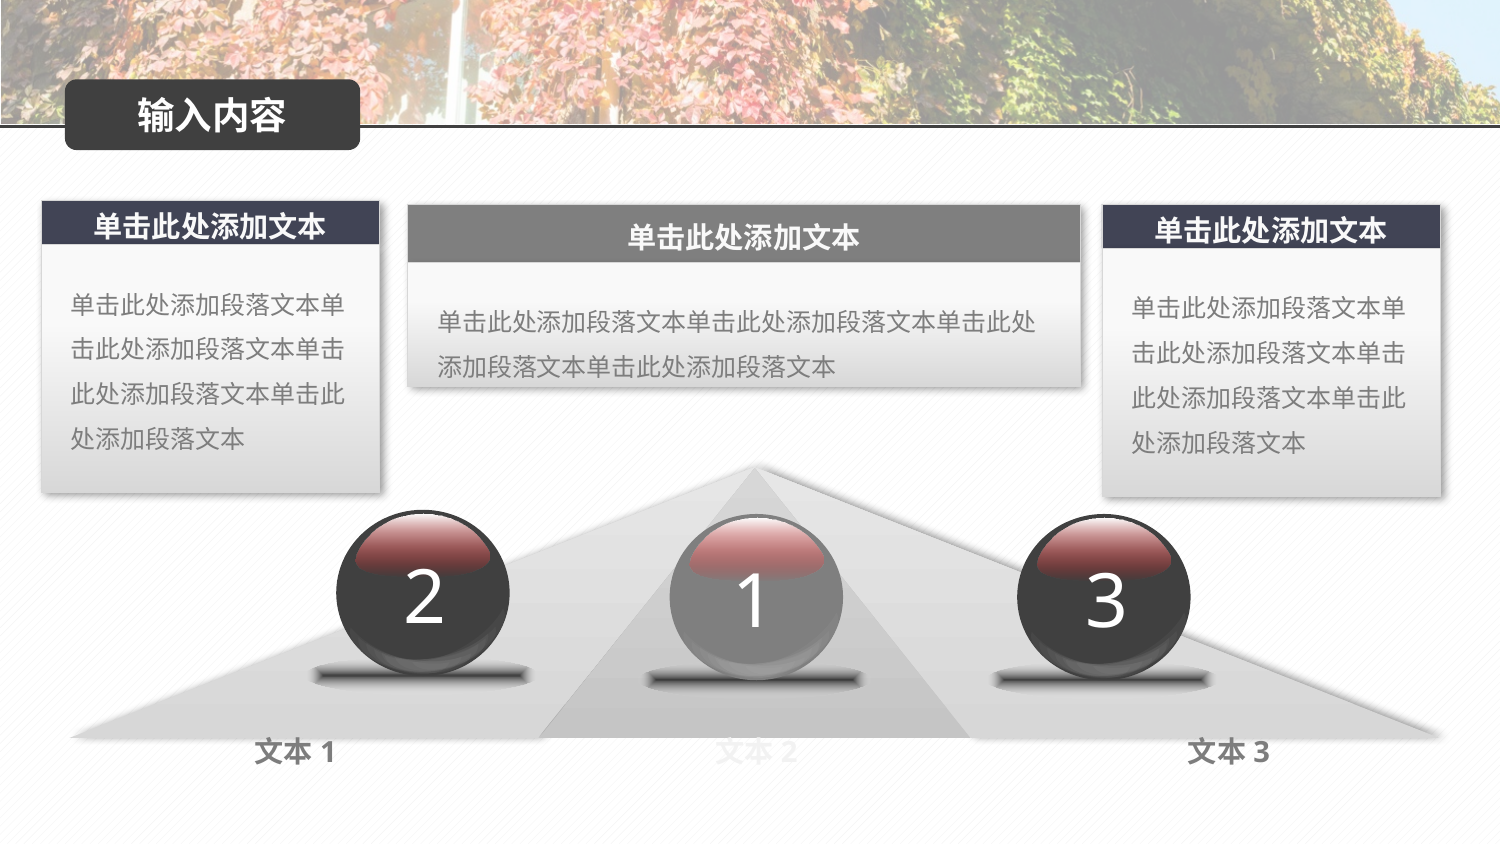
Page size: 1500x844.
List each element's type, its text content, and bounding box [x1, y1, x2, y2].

text_box 输入内容 [62, 135, 363, 153]
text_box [68, 466, 539, 777]
text_box 单击此处添加文本 [1101, 204, 1441, 249]
text_box 单击此处添加段落文本单击此处添加段落文本单击此处添加段落文本单击此处添加段落文本 [1102, 248, 1441, 466]
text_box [970, 466, 1441, 777]
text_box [0, 0, 1500, 125]
text_box 单击此处添加段落文本单击此处添加段落文本单击此处添加段落文本单击此处添加段落文本 [407, 262, 1081, 387]
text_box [984, 513, 1220, 699]
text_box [303, 509, 539, 695]
text_box 单击此处添加文本 [41, 200, 380, 244]
text_box 单击此处添加段落文本单击此处添加段落文本单击此处添加段落文本单击此处添加段落文本 [41, 244, 380, 493]
text_box 单击此处添加文本 [407, 204, 1081, 262]
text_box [636, 513, 873, 699]
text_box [538, 468, 972, 777]
